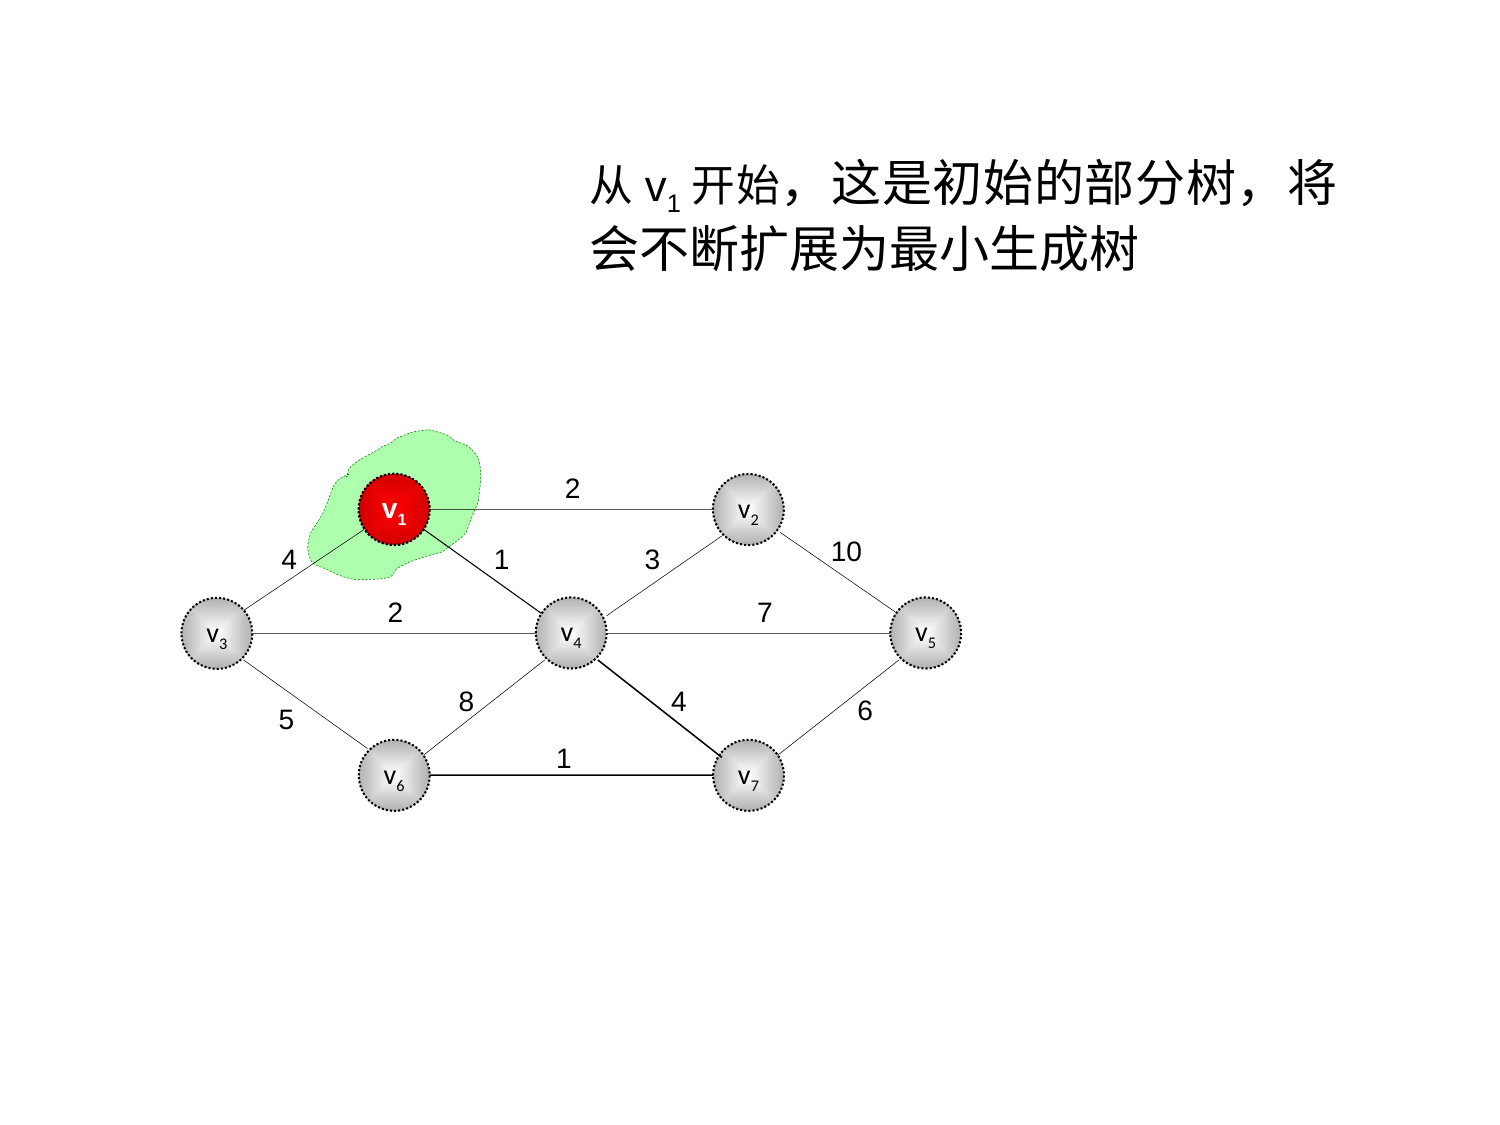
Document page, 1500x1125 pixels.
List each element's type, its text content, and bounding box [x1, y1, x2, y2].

text_box 从v1开始，这是初始的部分树，将会不断扩展为最小生成树 [575, 144, 1353, 285]
text_box 2 [553, 465, 592, 511]
text_box 1 [482, 535, 521, 582]
text_box v2 [712, 473, 784, 546]
text_box 1 [544, 734, 583, 780]
text_box v7 [713, 739, 785, 811]
text_box 5 [267, 695, 306, 741]
text_box v5 [890, 597, 962, 669]
text_box 6 [846, 686, 884, 732]
text_box v1 [358, 473, 430, 545]
text_box v4 [535, 597, 607, 669]
text_box 8 [447, 677, 486, 723]
text_box v3 [181, 597, 253, 669]
text_box 2 [376, 588, 415, 634]
text_box [309, 429, 481, 580]
text_box [58, 301, 1353, 837]
text_box 10 [819, 527, 874, 573]
text_box v6 [358, 739, 430, 811]
text_box 4 [660, 677, 698, 723]
text_box 4 [270, 535, 309, 582]
text_box 3 [633, 535, 672, 582]
text_box 7 [745, 589, 784, 635]
